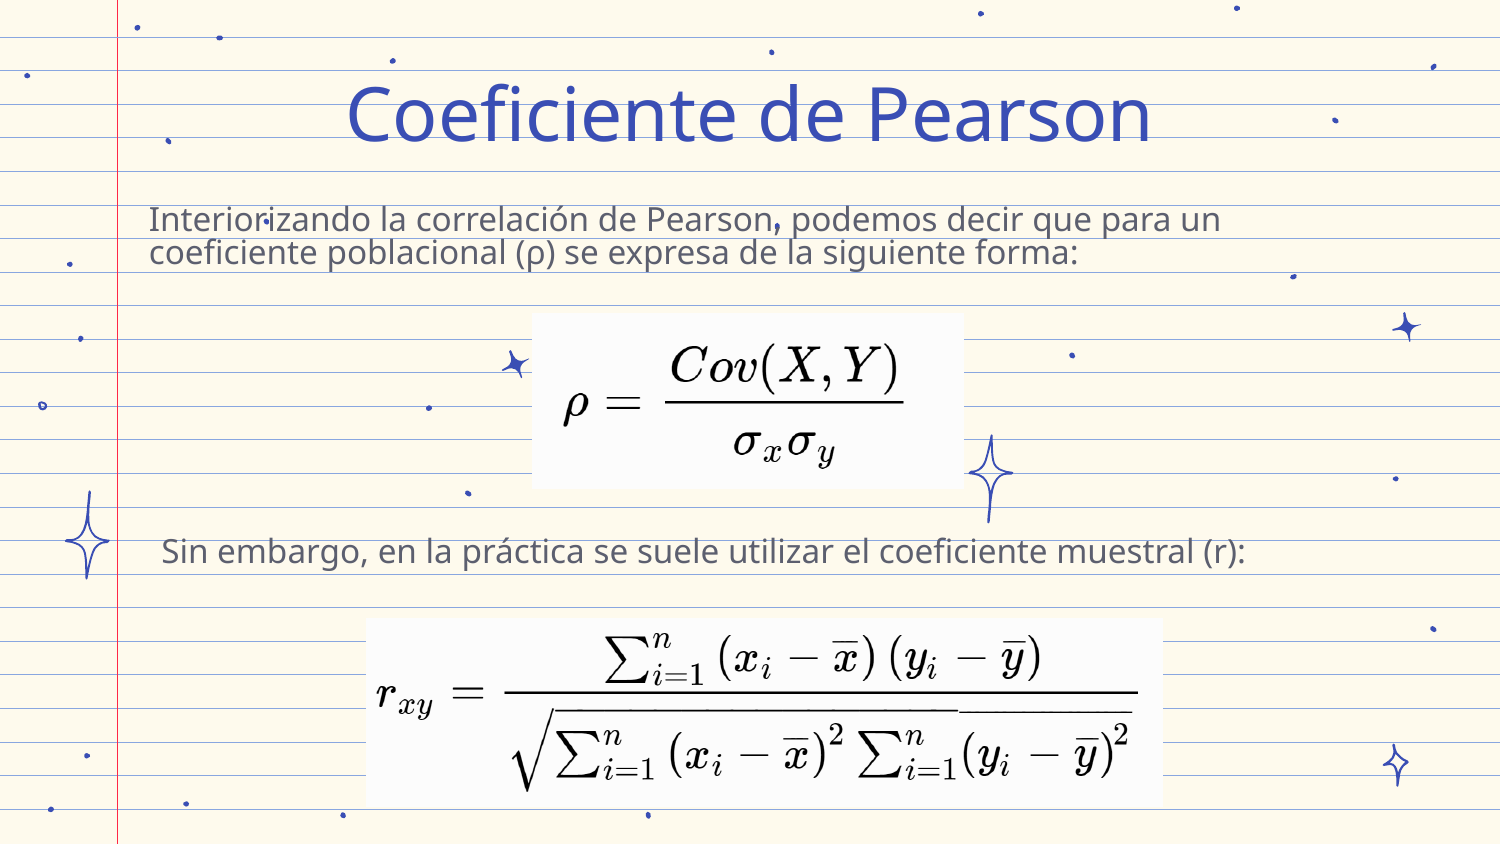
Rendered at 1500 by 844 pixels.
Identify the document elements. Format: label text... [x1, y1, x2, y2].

picture [532, 313, 964, 490]
subtitle Interiorizando la correlación de Pearson, podemos decir que para un coeficiente poblacional (ρ) se expresa de la siguiente forma: [133, 189, 1338, 304]
subtitle Sin embargo, en la práctica se suele utilizar el coeficiente muestral (r): [146, 522, 1350, 637]
picture [366, 618, 1163, 807]
title Coeficiente de Pearson [117, 51, 1383, 146]
